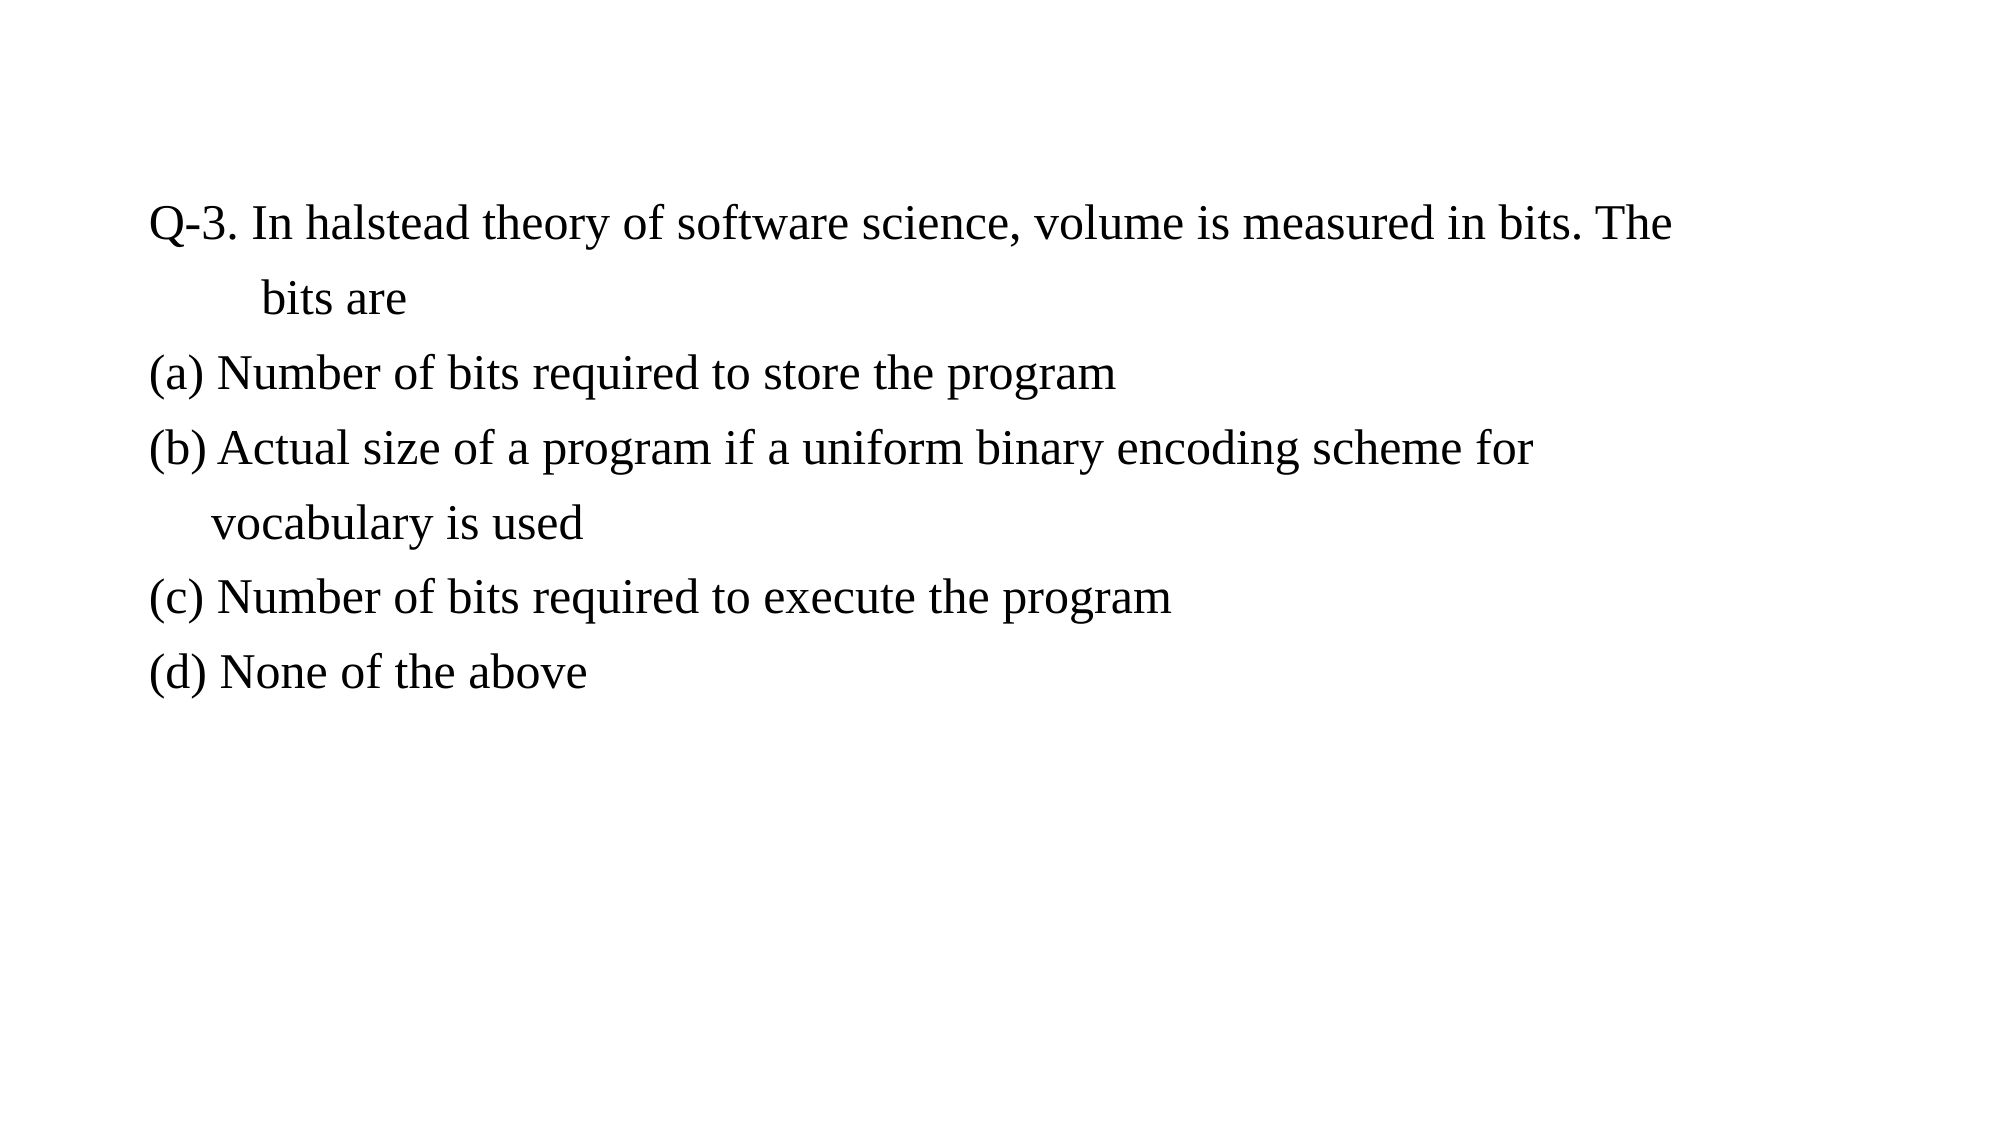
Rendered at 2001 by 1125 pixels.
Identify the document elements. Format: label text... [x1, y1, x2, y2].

subtitle Q-3. In halstead theory of software science, volume is measured in bits. The bits are (a) Number of bits required to store the program (b) Actual size of a program if a uniform binary encoding scheme for vocabulary is used (c) Number of bits required to execute the program (d) None of the above [133, 189, 1750, 963]
